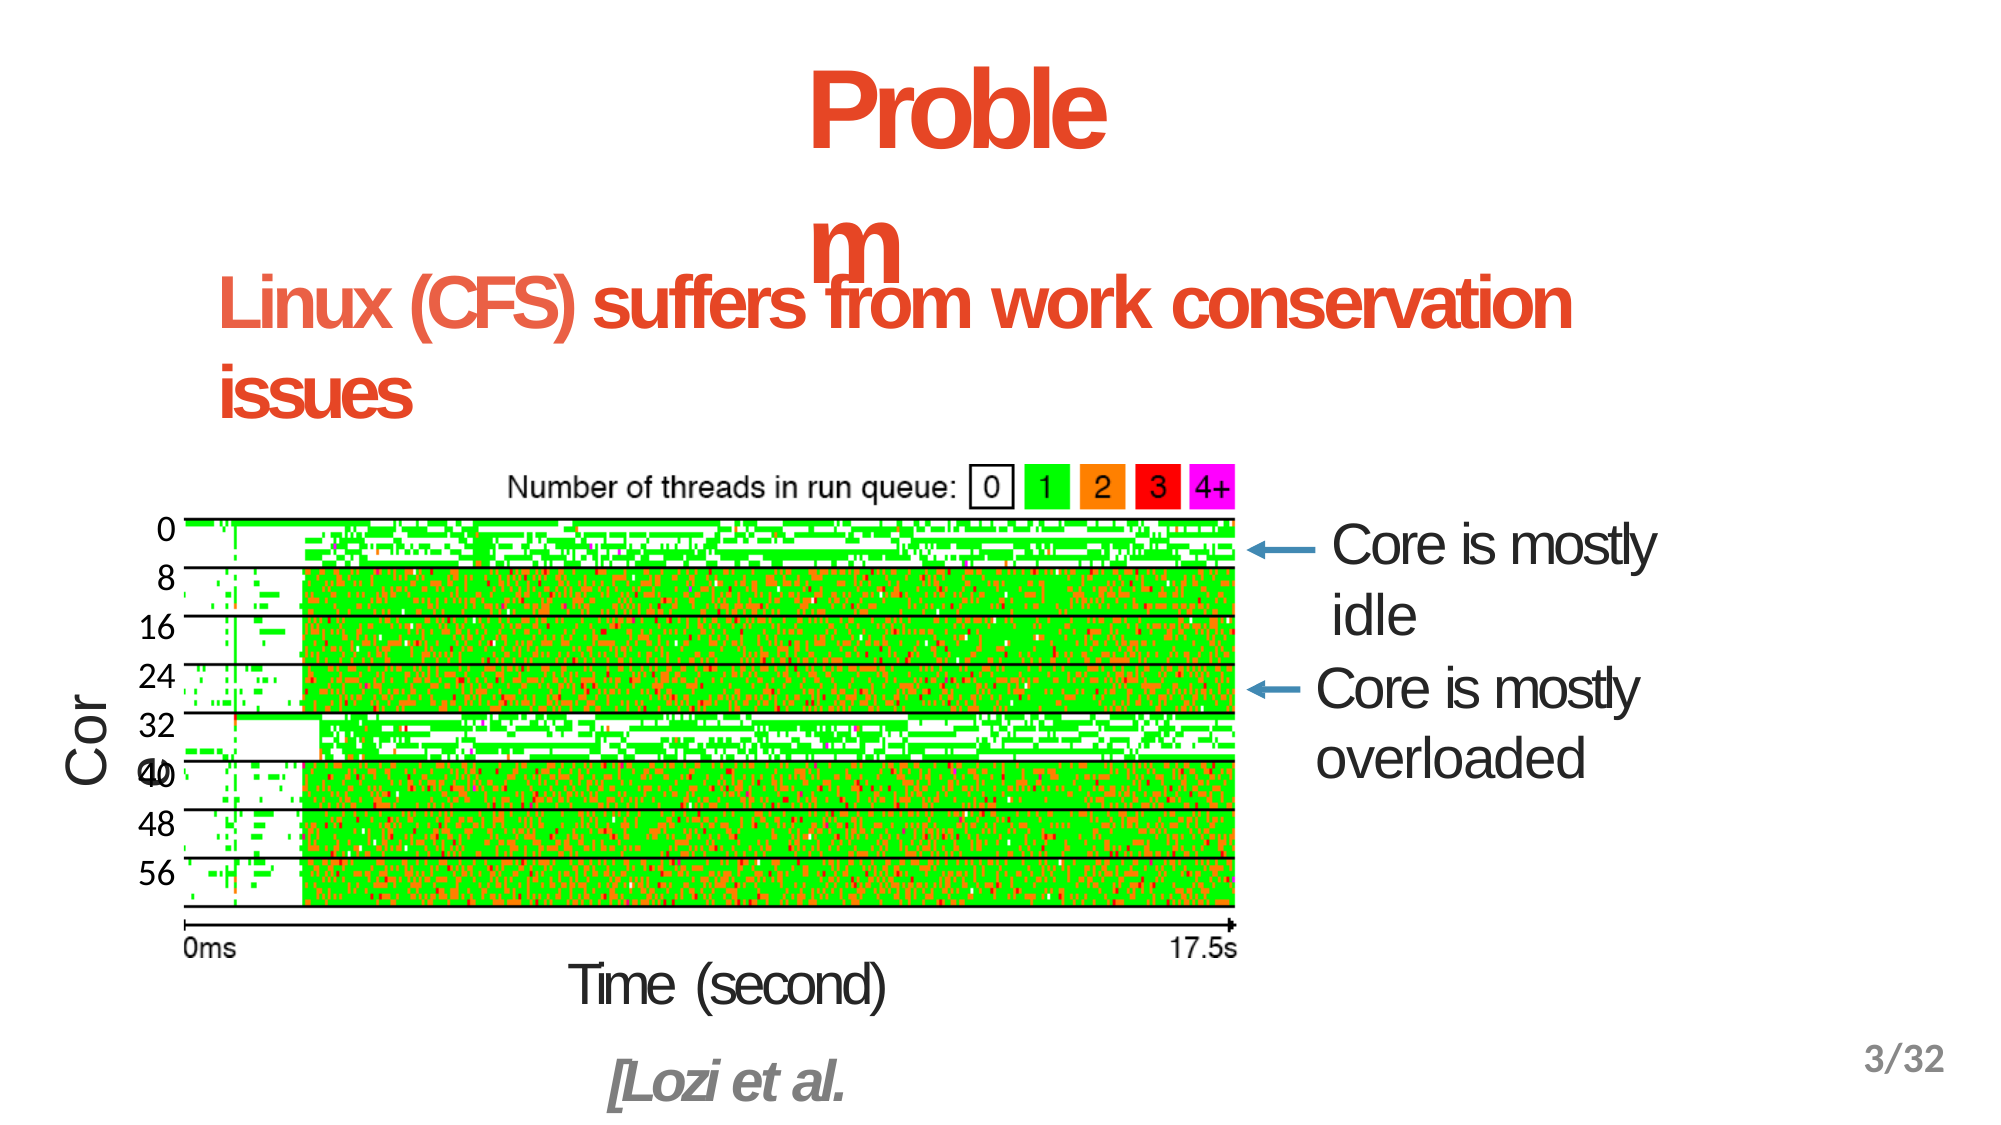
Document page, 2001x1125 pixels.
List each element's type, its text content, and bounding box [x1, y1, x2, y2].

text_box Core [53, 673, 122, 791]
text_box [183, 464, 1238, 958]
text_box Time (second) [Lozi et al. 2016] [535, 916, 934, 1125]
text_box Core is mostly overloaded [1313, 648, 1928, 791]
text_box [1246, 540, 1316, 560]
text_box Core is mostly idle [1329, 504, 1760, 647]
text_box 0 8 16 24 32 40 48 56 [134, 497, 177, 893]
title Problem [804, 34, 1196, 251]
text_box [1246, 680, 1301, 699]
text_box 3/32 [1861, 1028, 1947, 1081]
text_box Linux (CFS) suffers from work conservation issues [215, 251, 1785, 434]
